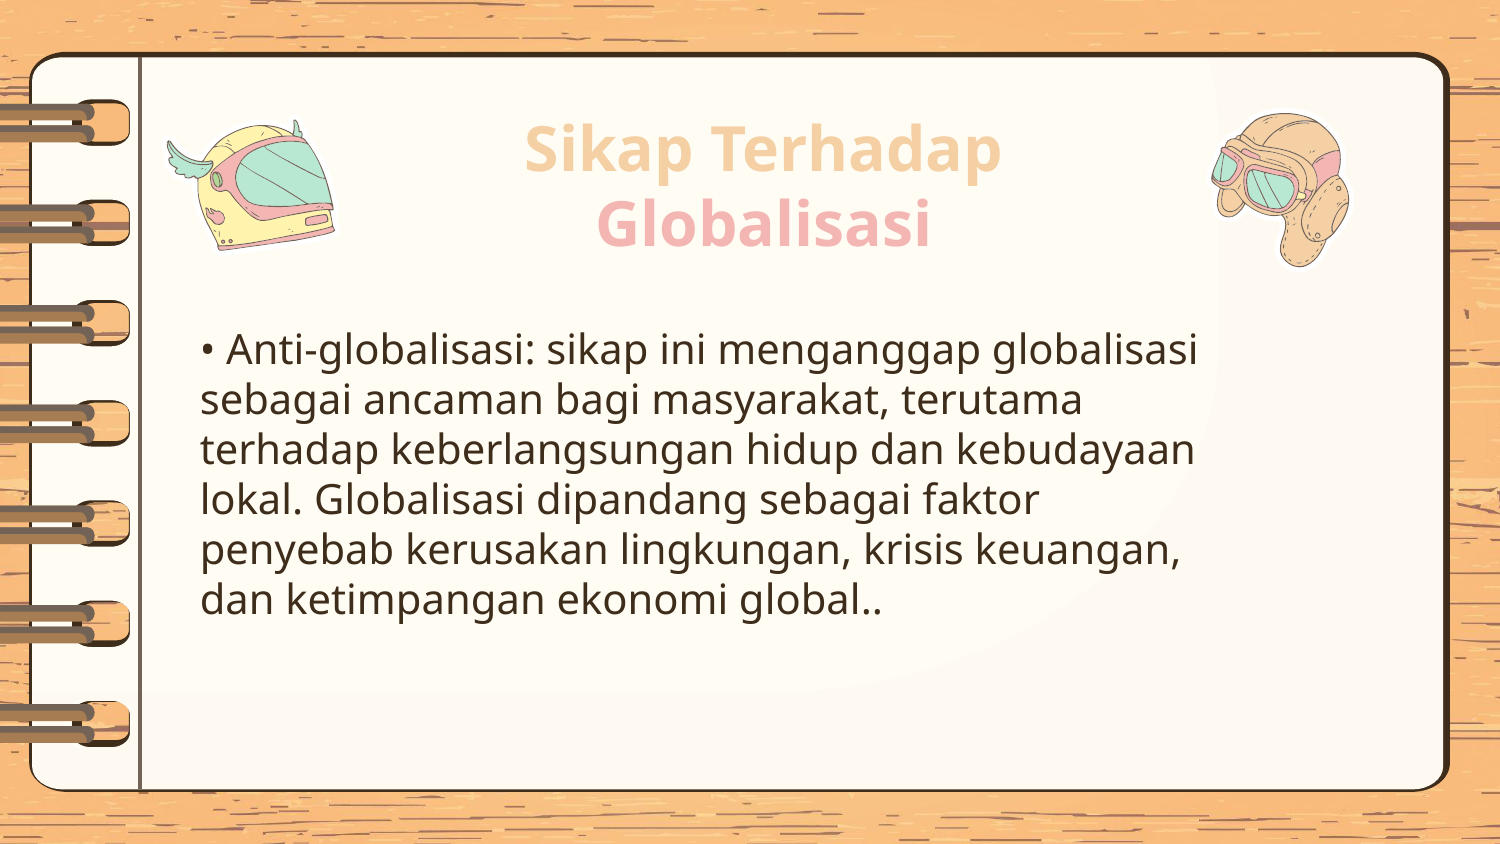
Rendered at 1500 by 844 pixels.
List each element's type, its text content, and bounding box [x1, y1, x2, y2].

picture [0, 344, 29, 404]
picture [82, 503, 128, 540]
picture [82, 303, 128, 341]
picture [0, 422, 29, 426]
picture [0, 722, 29, 726]
picture [0, 121, 29, 125]
title Sikap Terhadap Globalisasi [348, 93, 1180, 173]
picture [82, 702, 128, 740]
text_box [1205, 106, 1358, 267]
picture [82, 403, 128, 441]
picture [0, 244, 29, 305]
picture [0, 523, 29, 527]
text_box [169, 118, 334, 255]
picture [82, 204, 128, 241]
text_box • Anti-globalisasi: sikap ini menganggap globalisasi sebagai ancaman bagi masyarakat, terutama terhadap keberlangsungan hidup dan kebudayaan lokal. Globalisasi dipandang sebagai faktor penyebab kerusakan lingkungan, krisis keuangan, dan ketimpangan ekonomi global.. [184, 307, 1219, 628]
picture [0, 222, 29, 226]
picture [0, 143, 29, 204]
picture [0, 545, 29, 605]
picture [82, 603, 128, 640]
picture [0, 644, 29, 704]
picture [82, 104, 128, 141]
picture [0, 0, 1500, 844]
picture [0, 322, 29, 326]
picture [0, 444, 29, 505]
picture [0, 622, 29, 626]
